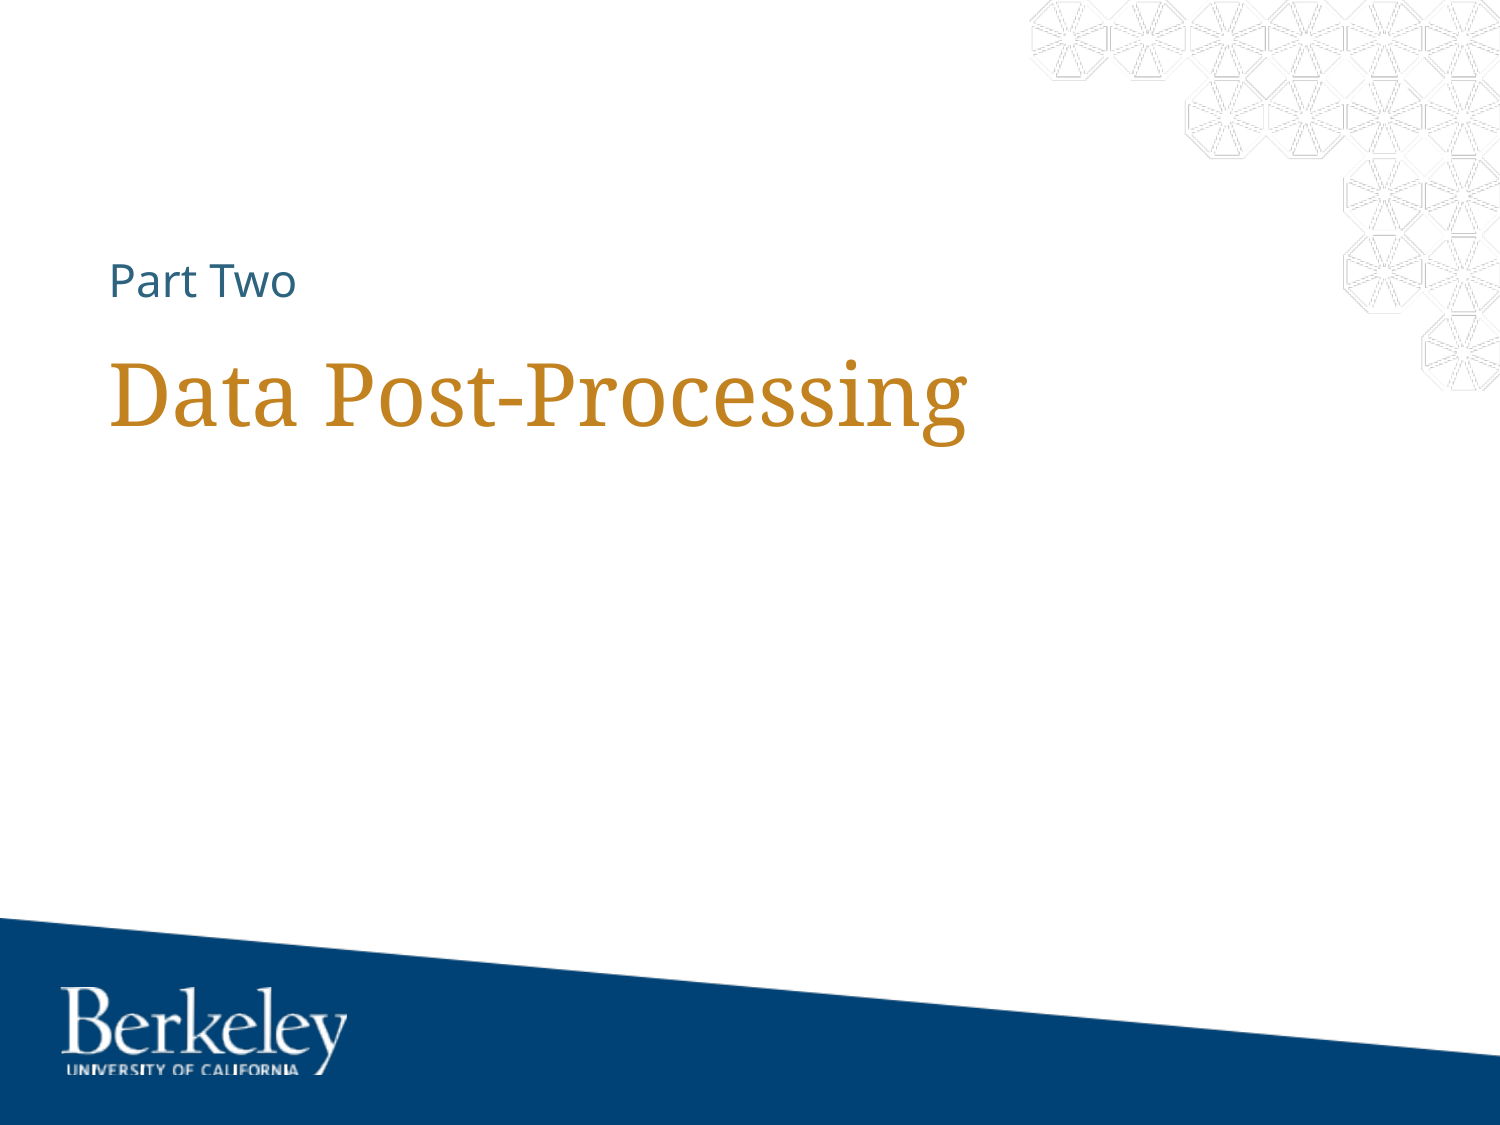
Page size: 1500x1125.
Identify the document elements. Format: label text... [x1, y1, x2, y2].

list Part Two [93, 167, 1369, 315]
title Data Post-Processing [93, 330, 1369, 659]
